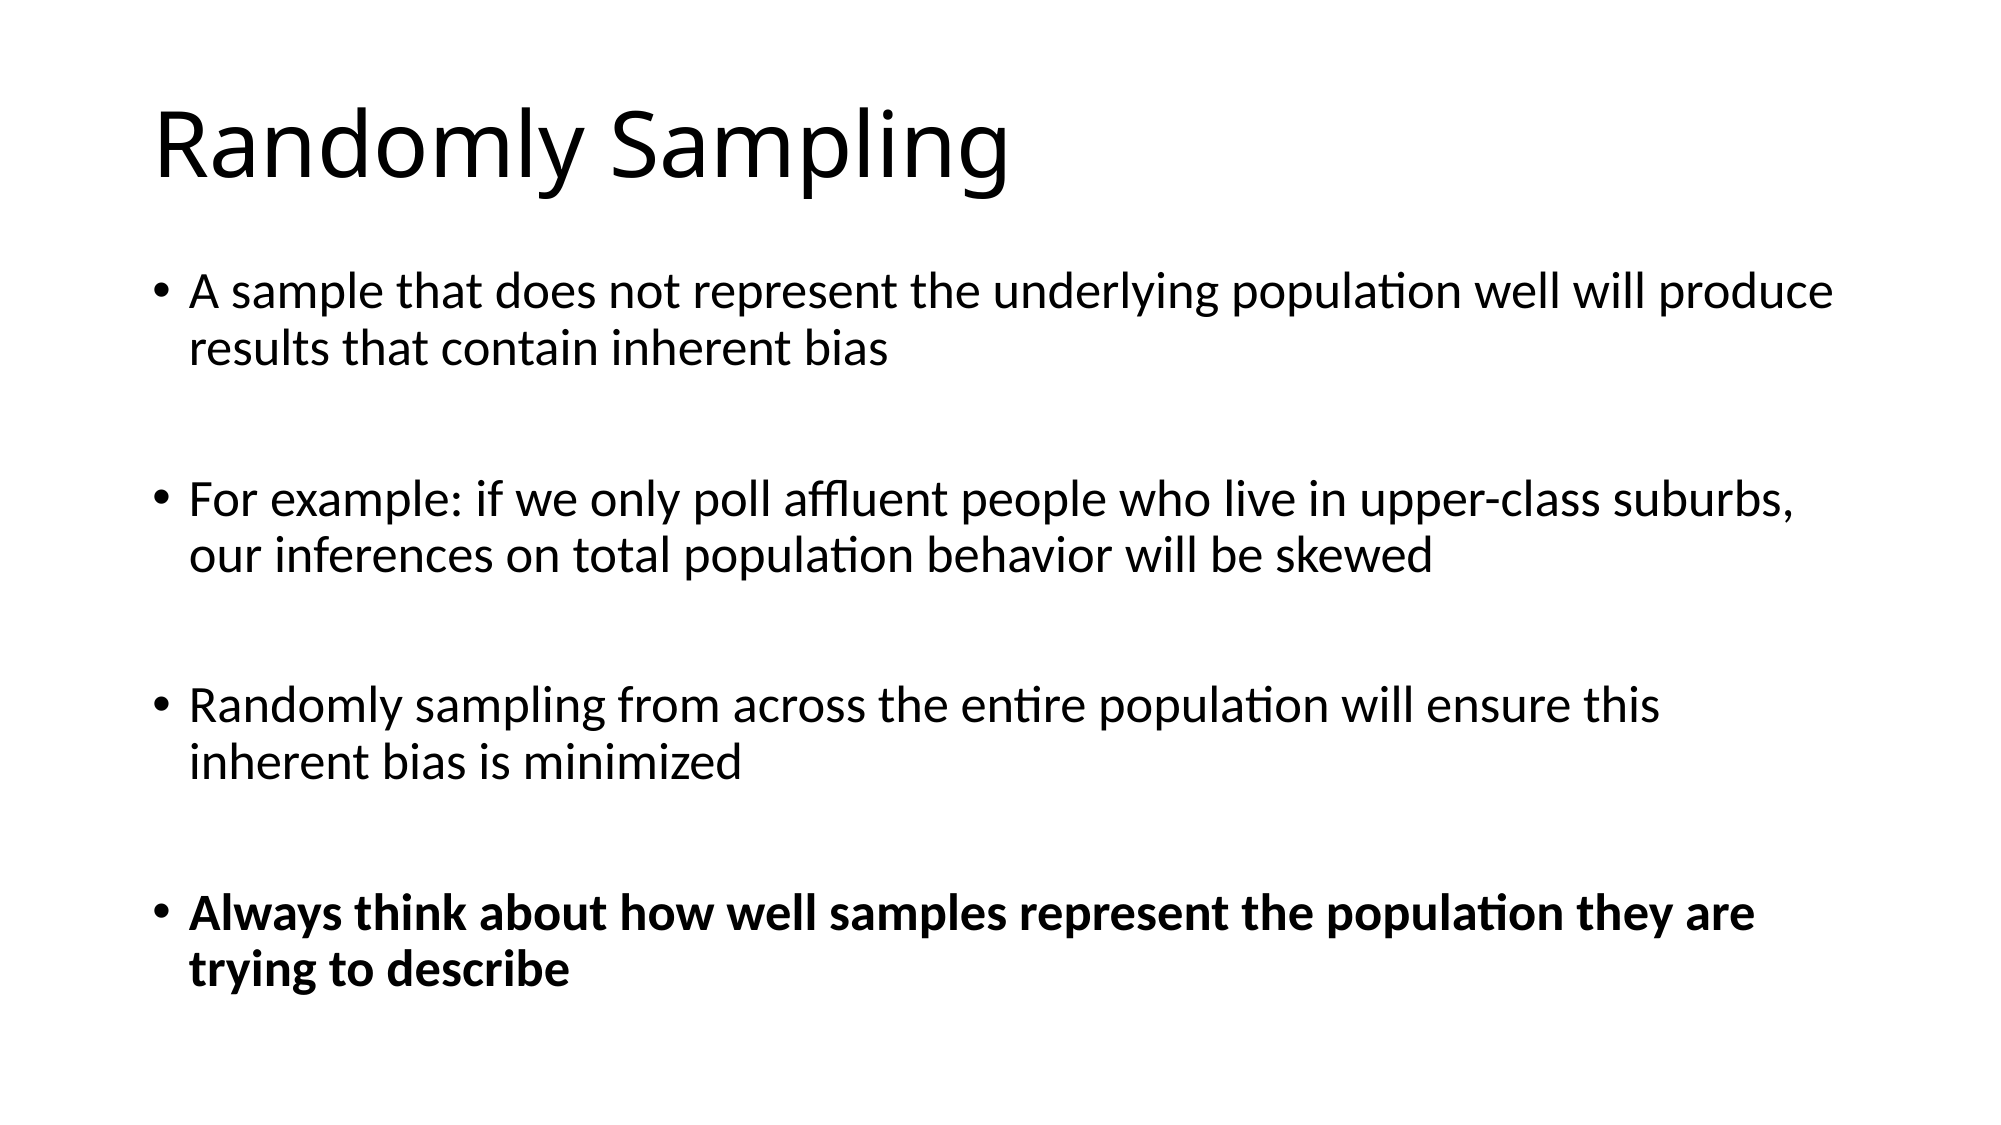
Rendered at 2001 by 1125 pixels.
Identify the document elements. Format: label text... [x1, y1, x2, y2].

title Randomly Sampling [137, 38, 1863, 256]
list A sample that does not represent the underlying population well will produce results that contain inherent bias For example: if we only poll affluent people who live in upper-class suburbs, our inferences on total population behavior will be skewed Randomly sampling from across the entire population will ensure this inherent bias is minimized Always think about how well samples represent the population they are trying to describe [137, 256, 1863, 1014]
